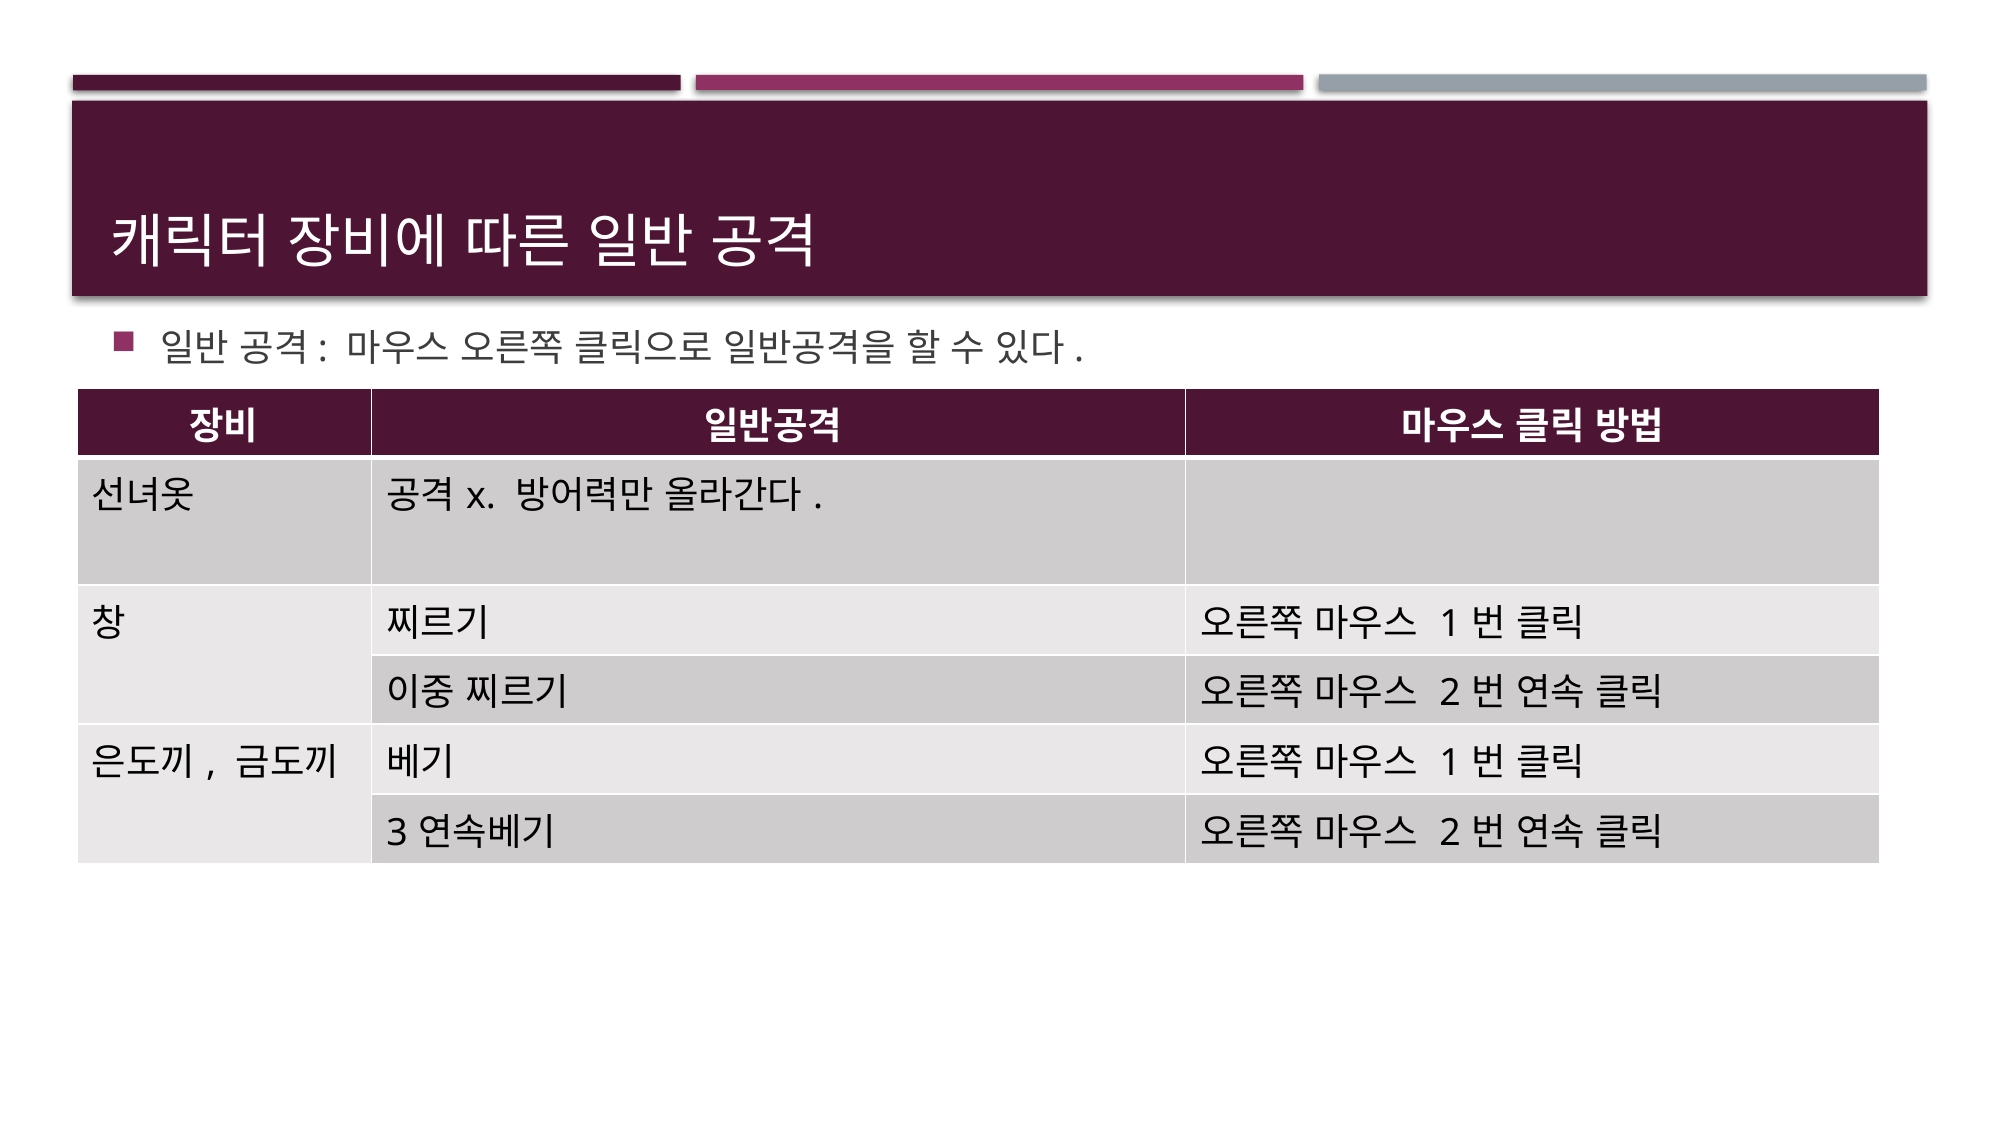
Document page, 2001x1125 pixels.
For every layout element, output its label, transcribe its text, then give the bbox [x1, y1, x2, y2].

list 일반 공격: 마우스 오른쪽 클릭으로 일반공격을 할 수 있다. [95, 304, 1905, 389]
table_cell 은도끼, 금도끼 [78, 725, 371, 863]
table_cell 오른쪽 마우스 2번 연속 클릭 [1186, 795, 1879, 863]
table_header 일반공격 [372, 389, 1185, 455]
table_cell 이중 찌르기 [372, 656, 1185, 723]
table_cell 창 [78, 586, 371, 723]
table_cell 오른쪽 마우스 1번 클릭 [1186, 586, 1879, 654]
table_header 장비 [78, 389, 371, 455]
table_cell 오른쪽 마우스 2번 연속 클릭 [1186, 656, 1879, 723]
table_cell 오른쪽 마우스 1번 클릭 [1186, 725, 1879, 793]
table_cell 선녀옷 [78, 460, 371, 584]
table_cell 공격x. 방어력만 올라간다. [372, 460, 1185, 584]
table_cell 베기 [372, 725, 1185, 793]
table_cell 3연속베기 [372, 795, 1185, 863]
table_cell [1186, 460, 1879, 584]
title 캐릭터 장비에 따른 일반 공격 [95, 115, 1905, 282]
table_cell 찌르기 [372, 586, 1185, 654]
table_header 마우스 클릭 방법 [1186, 389, 1879, 455]
